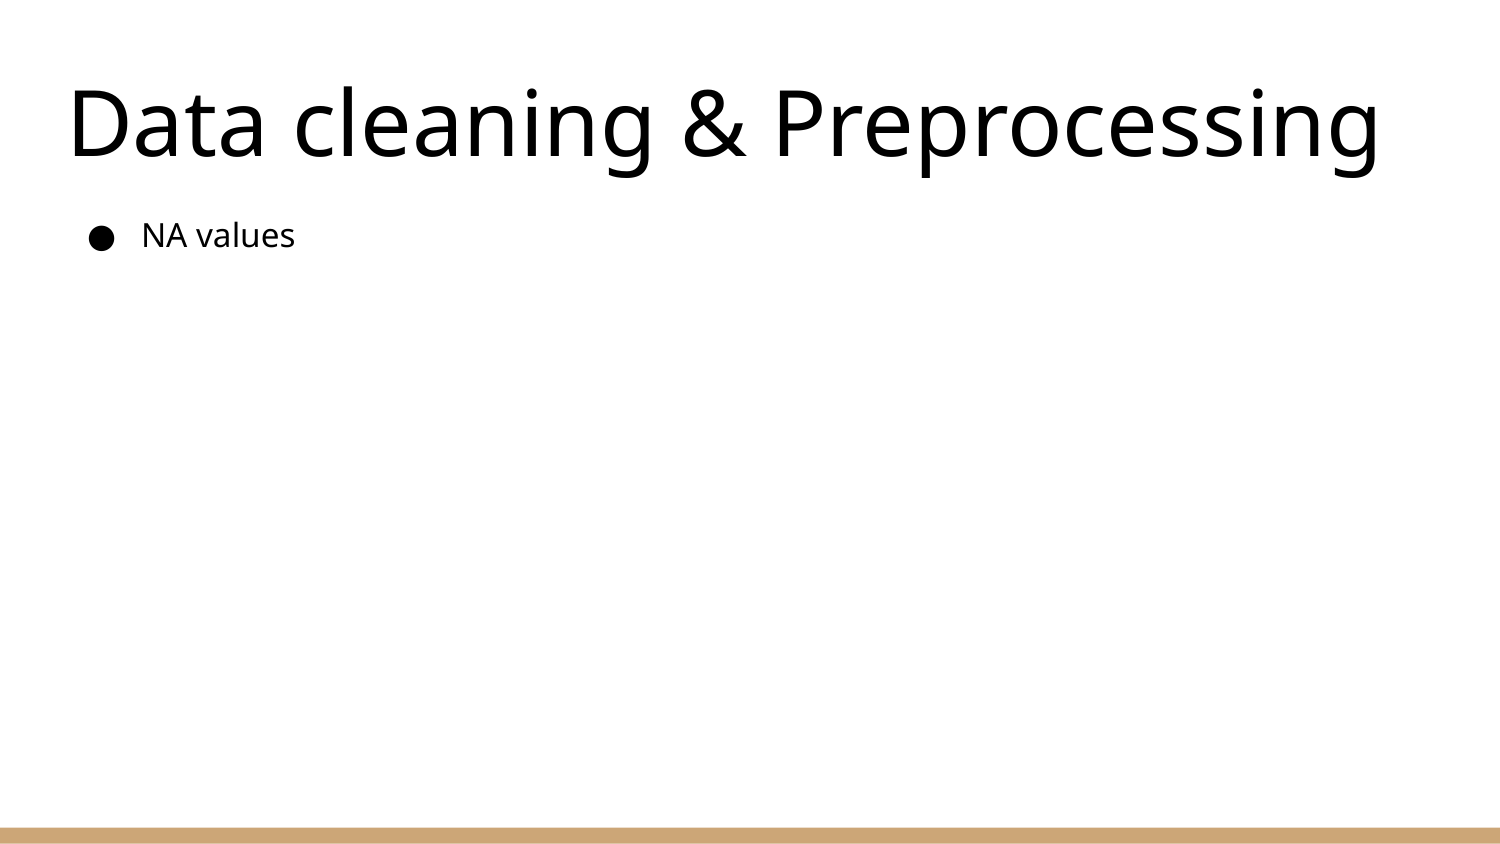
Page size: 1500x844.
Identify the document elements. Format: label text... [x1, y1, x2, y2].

title Data cleaning & Preprocessing [51, 51, 1449, 189]
list NA values [51, 200, 1449, 752]
